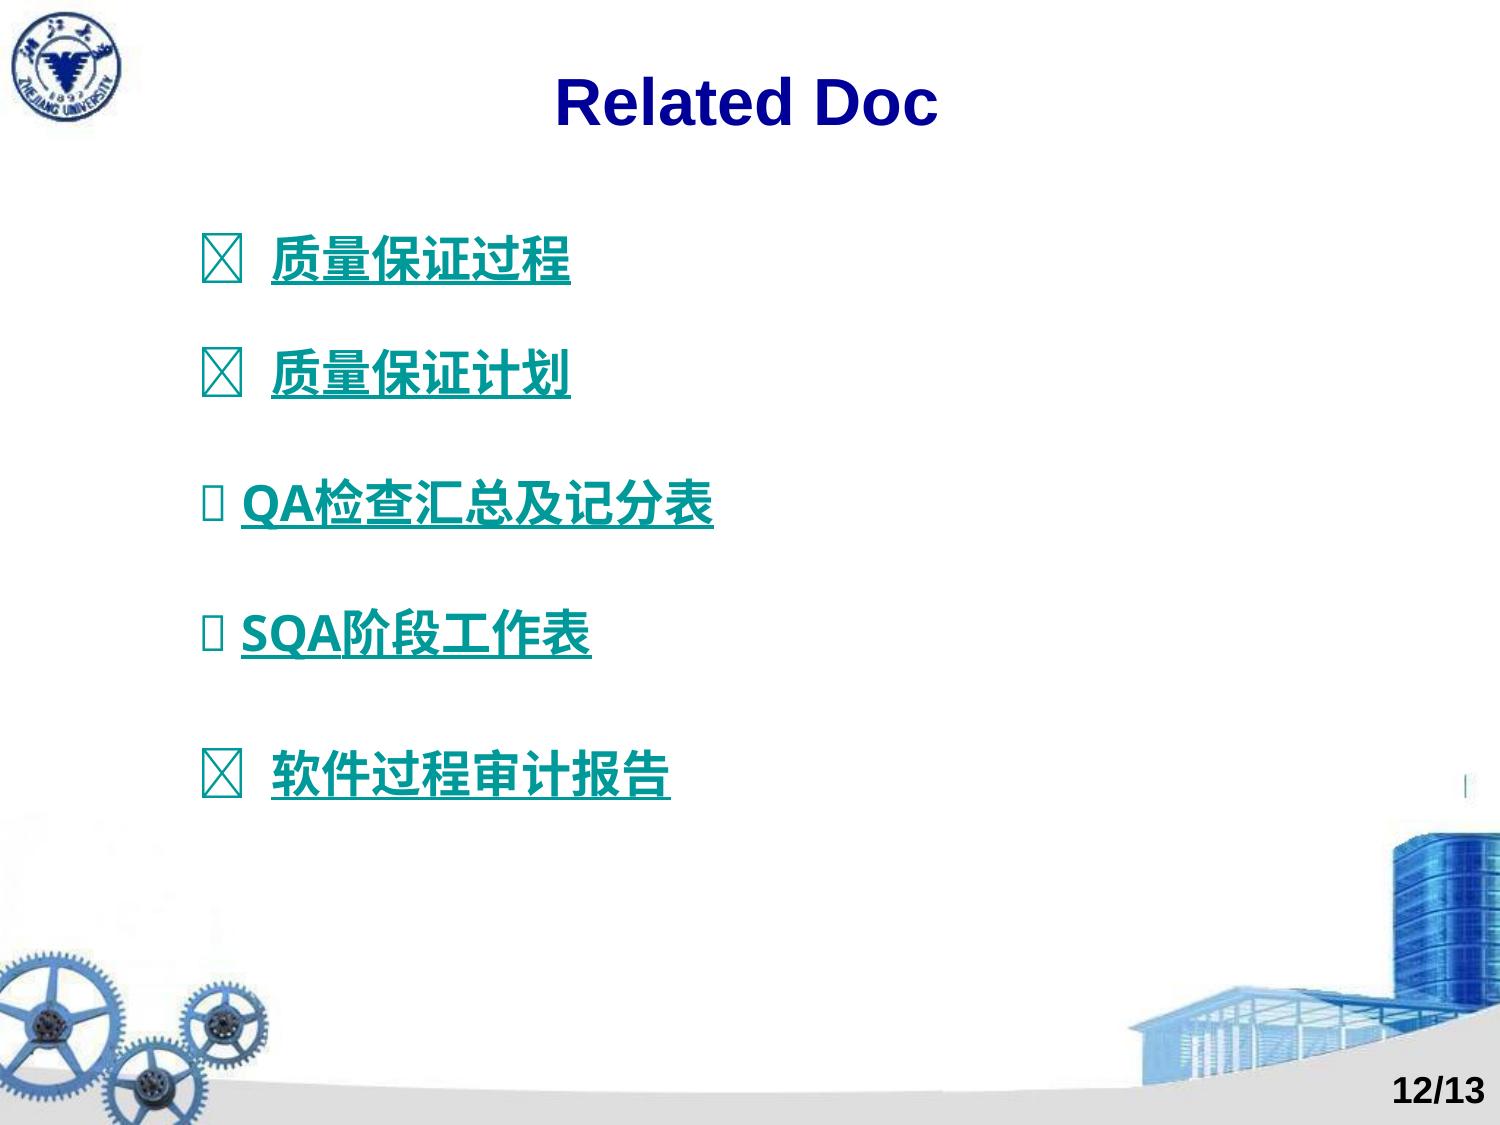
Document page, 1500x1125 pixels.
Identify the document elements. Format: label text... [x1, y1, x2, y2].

text_box Related Doc [253, 54, 1223, 143]
text_box  质量保证过程 [183, 219, 644, 308]
text_box  QA检查汇总及记分表 [183, 463, 892, 552]
text_box 12/13 [1364, 1058, 1500, 1119]
text_box  SQA阶段工作表 [183, 593, 892, 682]
text_box  软件过程审计报告 [183, 735, 892, 823]
text_box  质量保证计划 [183, 334, 644, 422]
picture [0, 0, 1500, 1125]
